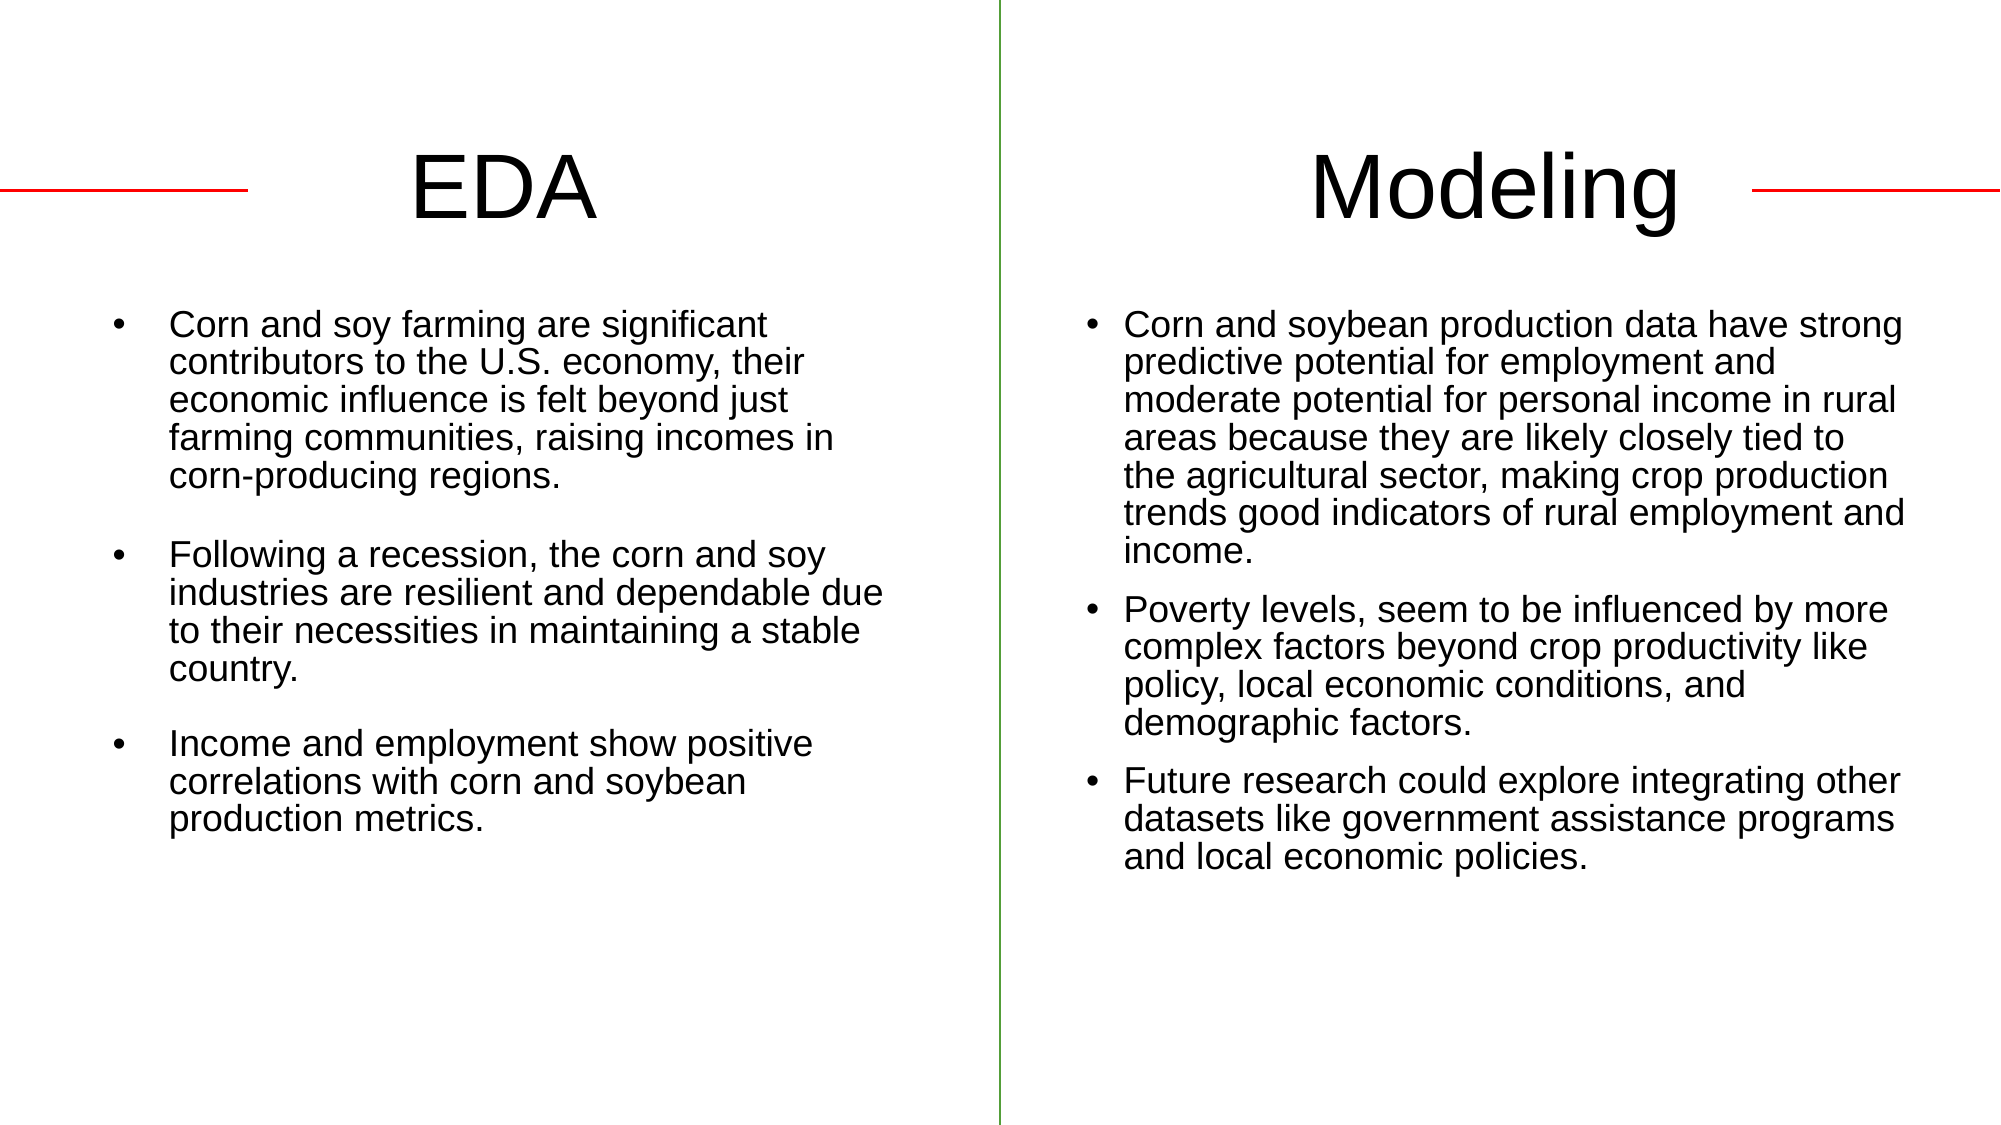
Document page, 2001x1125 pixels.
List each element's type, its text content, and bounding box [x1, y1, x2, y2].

list Corn and soy farming are significant contributors to the U.S. economy, their economic influence is felt beyond just farming communities, raising incomes in corn-producing regions. Following a recession, the corn and soy industries are resilient and dependable due to their necessities in maintaining a stable country. Income and employment show positive correlations with corn and soybean production metrics. [79, 299, 929, 1014]
text_box Modeling [1071, 82, 1921, 301]
title EDA [79, 82, 929, 299]
list Corn and soybean production data have strong predictive potential for employment and moderate potential for personal income in rural areas because they are likely closely tied to the agricultural sector, making crop production trends good indicators of rural employment and income. Poverty levels, seem to be influenced by more complex factors beyond crop productivity like policy, local economic conditions, and demographic factors. Future research could explore integrating other datasets like government assistance programs and local economic policies. [1071, 301, 1921, 1014]
